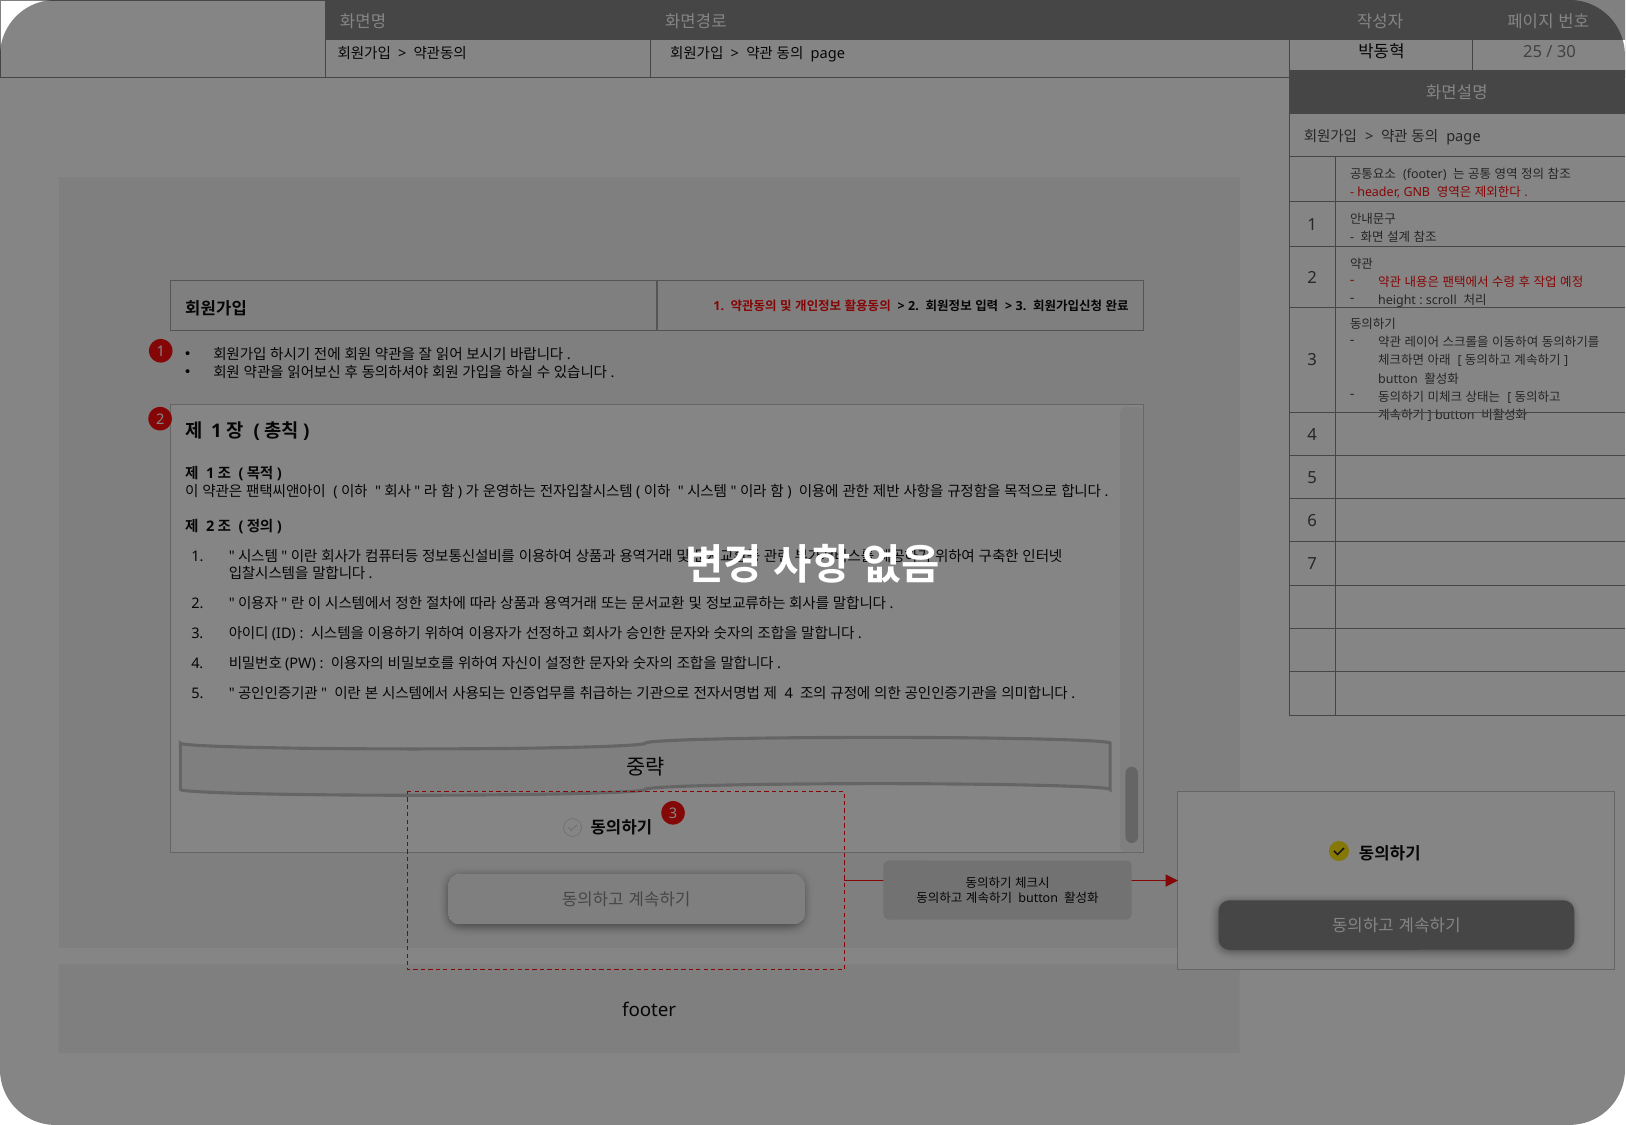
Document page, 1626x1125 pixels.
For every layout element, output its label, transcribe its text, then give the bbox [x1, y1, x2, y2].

text_box 변경 사항 없음 [0, 0, 1625, 1125]
slide_number 25 [1621, 33, 1625, 45]
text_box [1323, 834, 1470, 871]
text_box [843, 880, 1179, 884]
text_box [558, 808, 678, 845]
